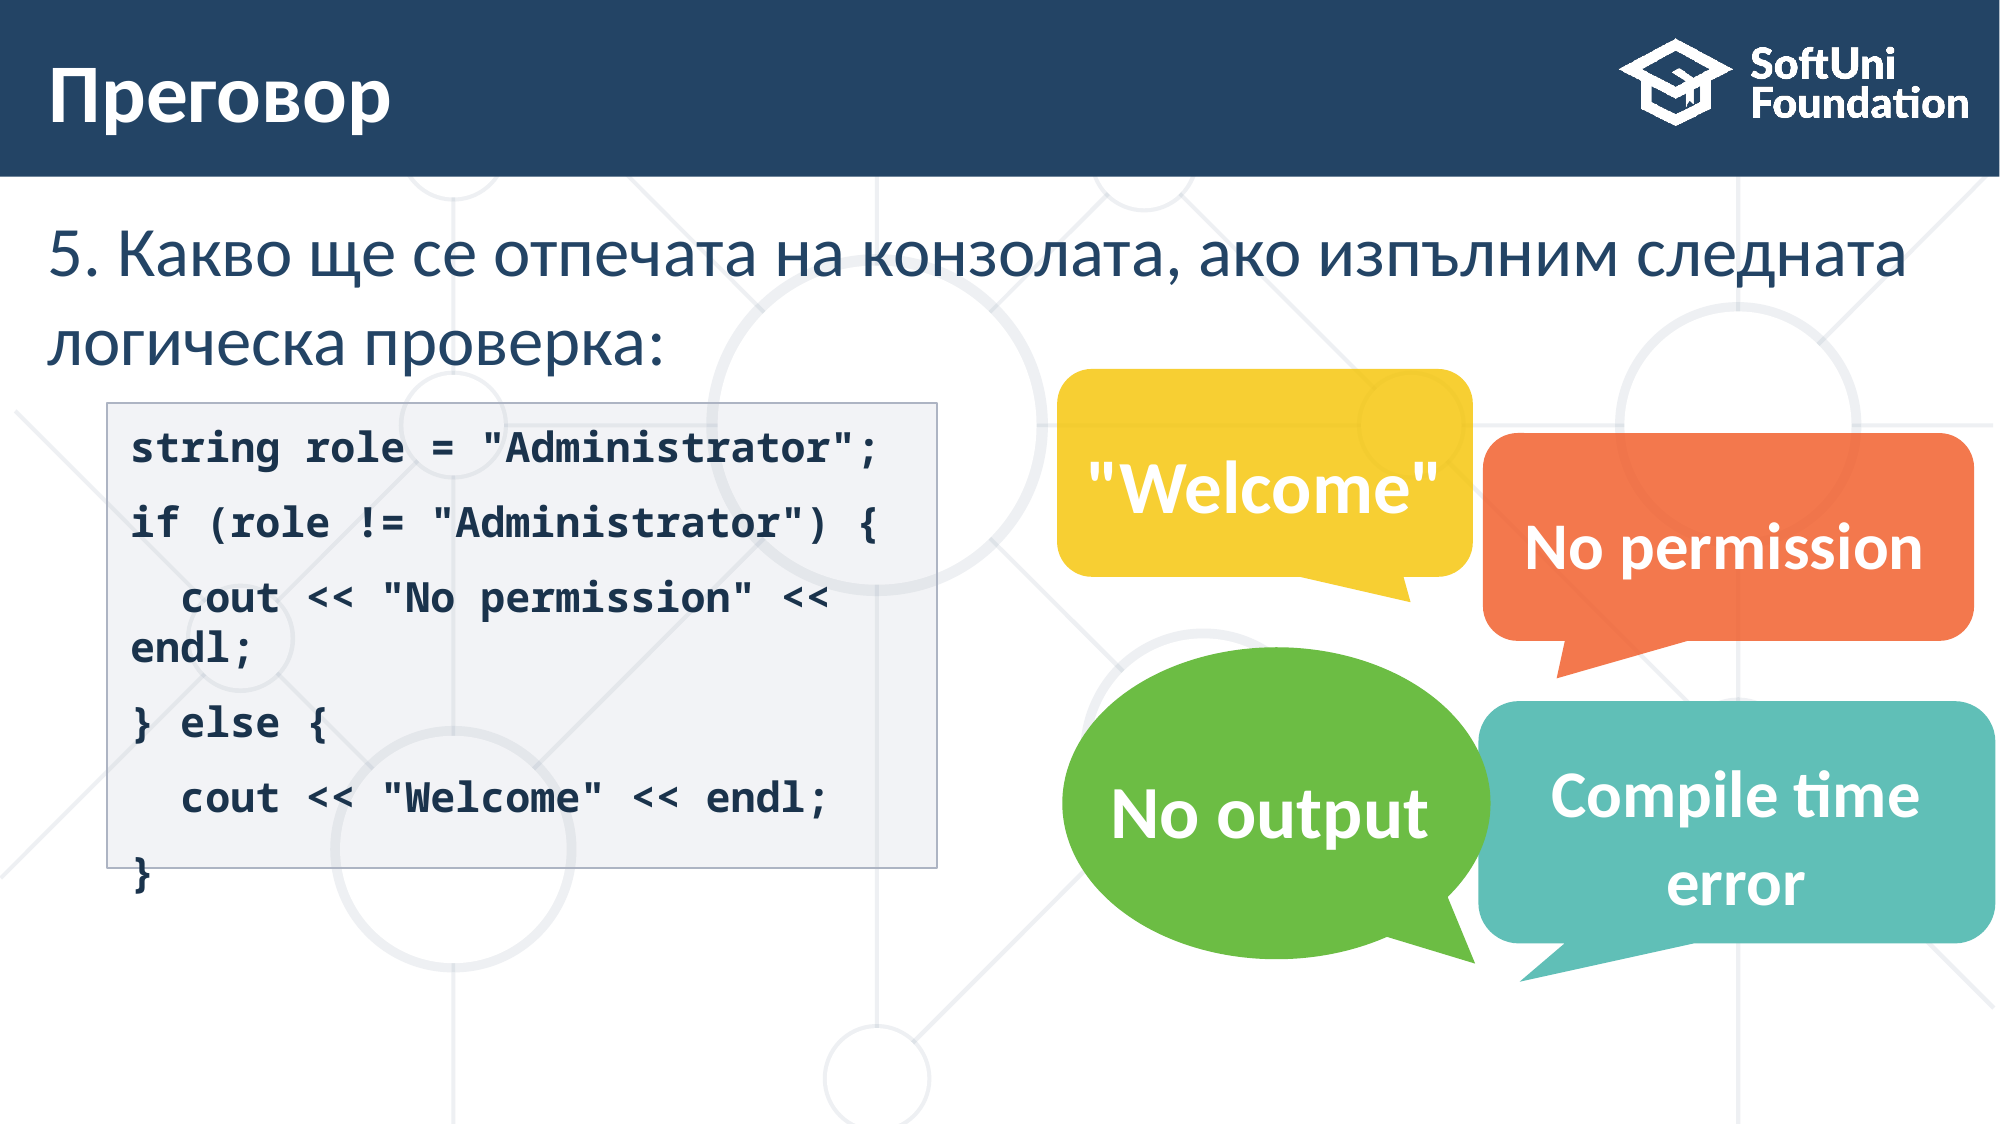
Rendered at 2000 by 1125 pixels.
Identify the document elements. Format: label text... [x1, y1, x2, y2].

picture [1618, 38, 1968, 126]
title Преговор [31, 16, 1591, 162]
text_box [1482, 432, 2000, 642]
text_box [1056, 368, 1474, 577]
list 5. Какво ще се отпечата на конзолата, ако изпълним следната логическа проверка: [29, 195, 1967, 1046]
list string role = "Administrator"; if (role != "Administrator") { cout << "No permission" << endl; } else { cout << "Welcome" << endl; } [106, 402, 938, 869]
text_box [1496, 700, 1996, 944]
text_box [1011, 647, 1491, 960]
